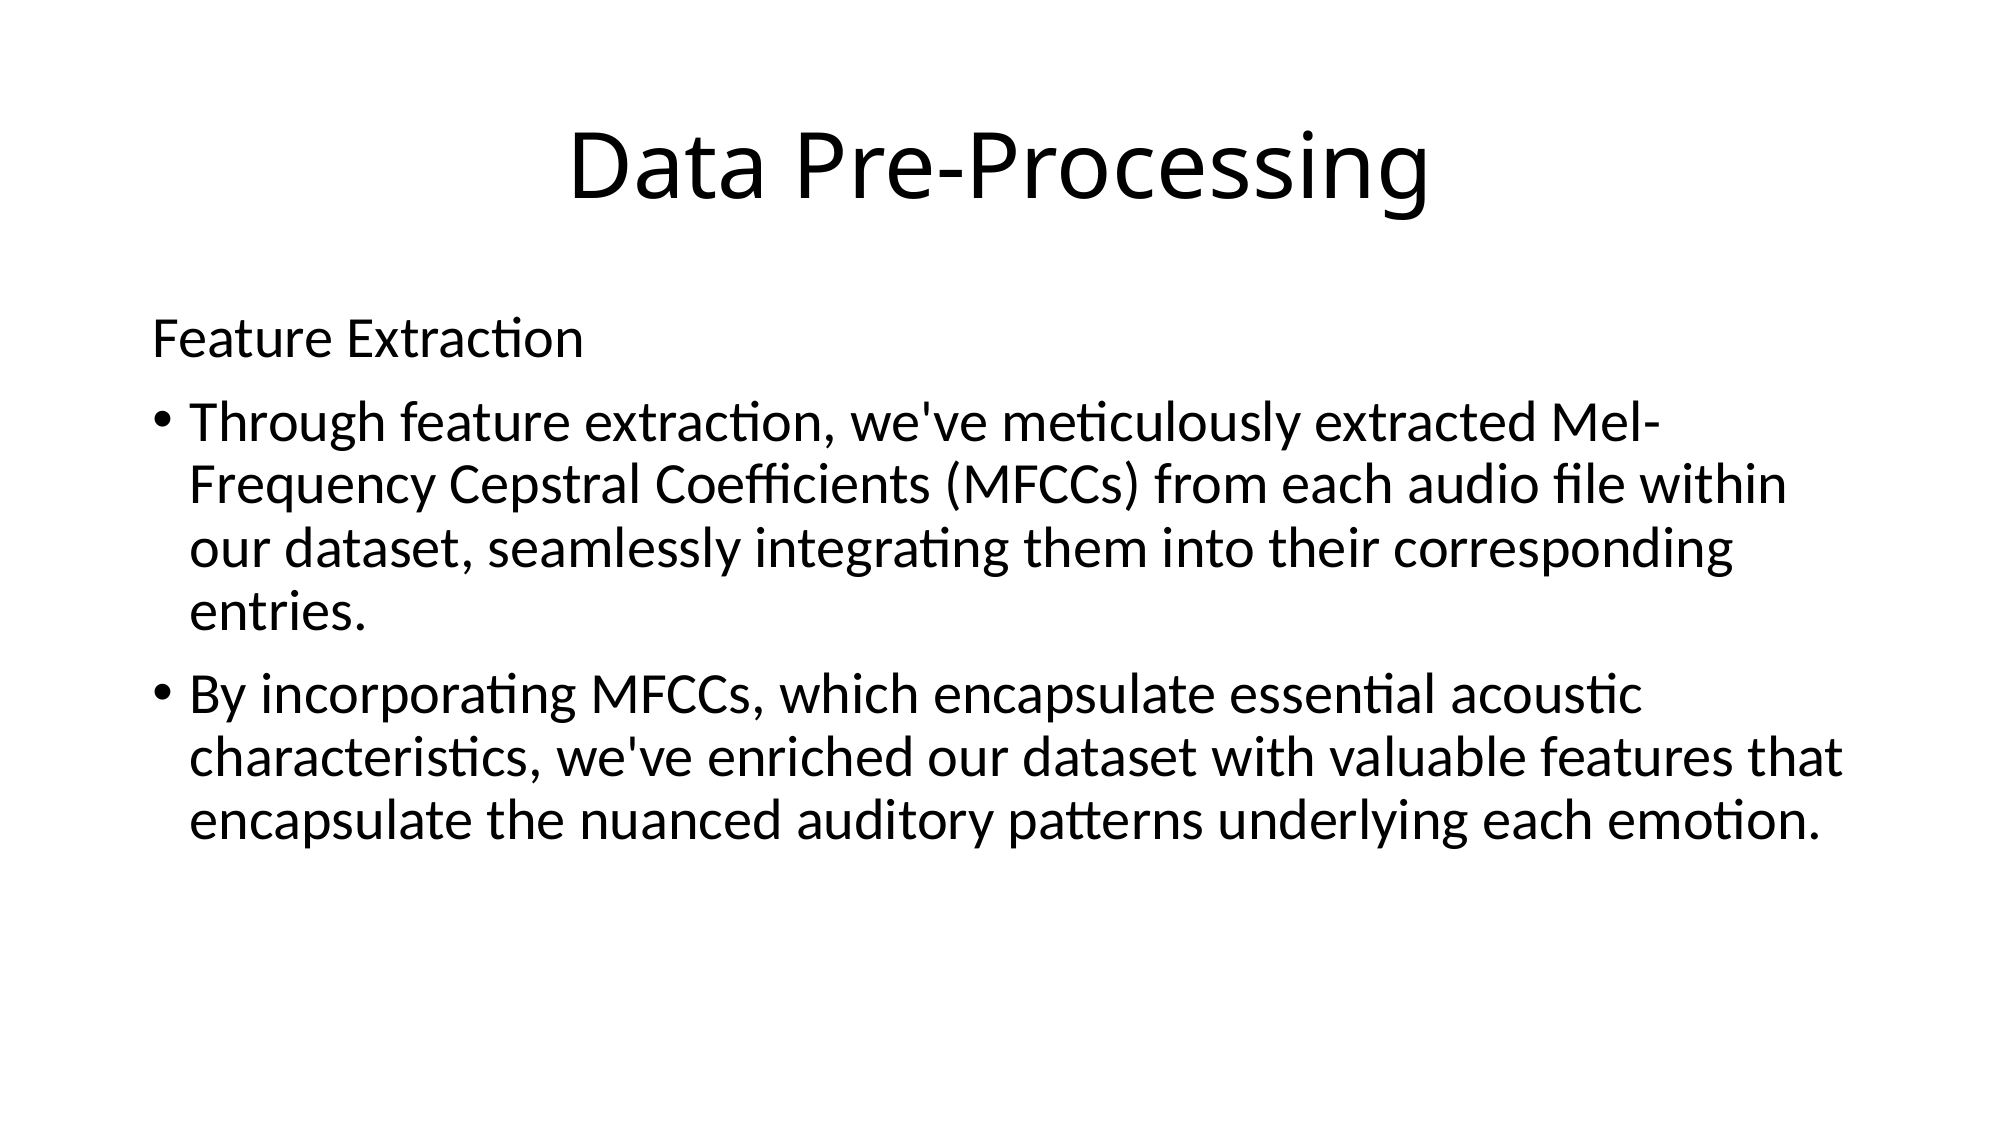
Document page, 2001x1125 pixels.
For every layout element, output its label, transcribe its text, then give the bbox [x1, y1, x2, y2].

list Feature Extraction Through feature extraction, we've meticulously extracted Mel-Frequency Cepstral Coefficients (MFCCs) from each audio file within our dataset, seamlessly integrating them into their corresponding entries. By incorporating MFCCs, which encapsulate essential acoustic characteristics, we've enriched our dataset with valuable features that encapsulate the nuanced auditory patterns underlying each emotion. [137, 299, 1863, 1014]
title Data Pre-Processing [137, 59, 1863, 278]
